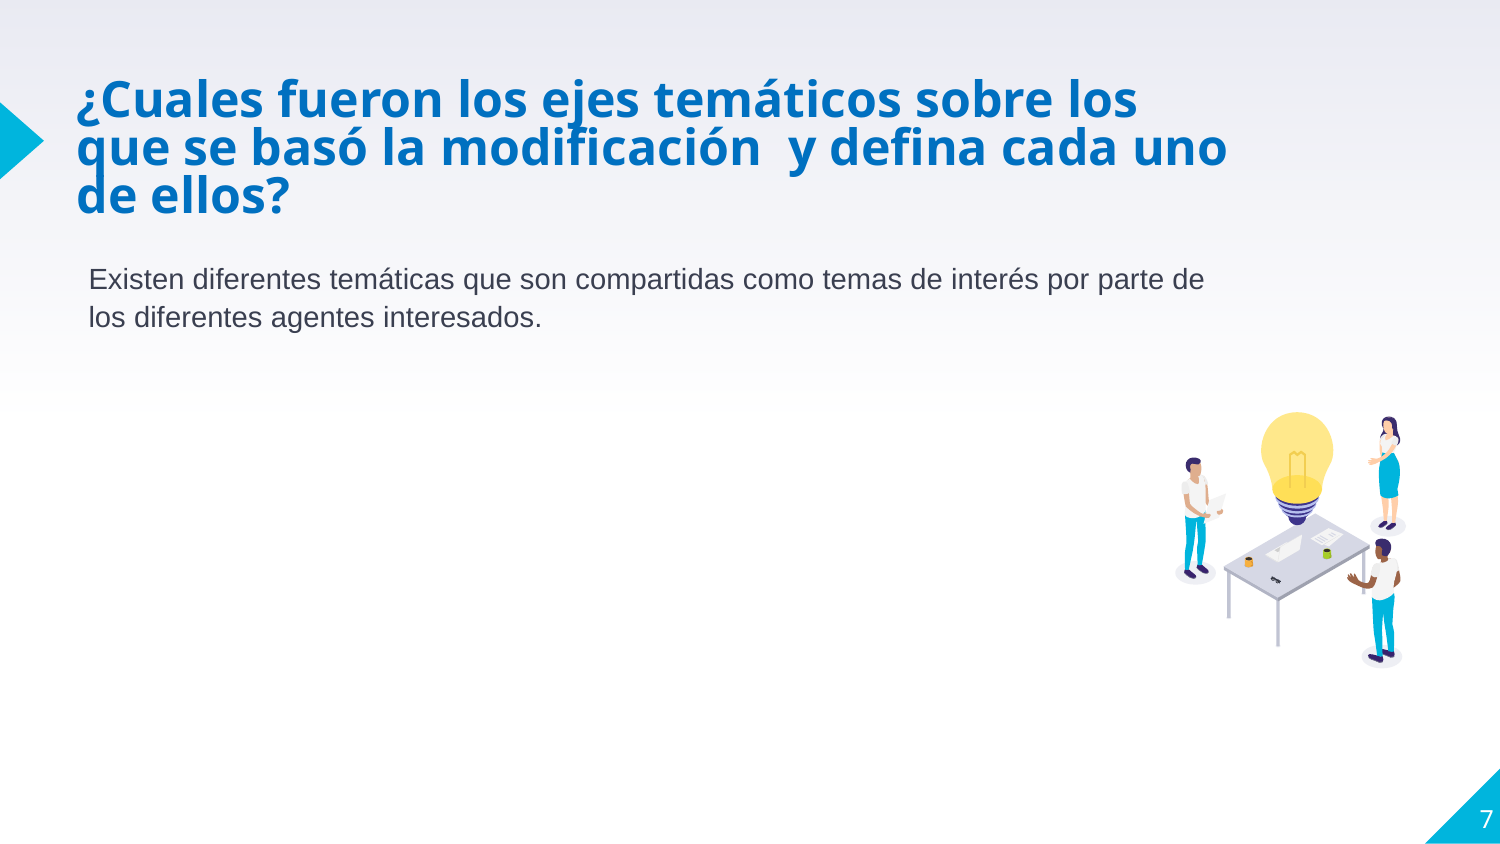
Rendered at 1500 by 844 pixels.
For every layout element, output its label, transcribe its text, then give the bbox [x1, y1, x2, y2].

list Existen diferentes temáticas que son compartidas como temas de interés por parte de los diferentes agentes interesados. [88, 256, 1235, 690]
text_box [1174, 411, 1407, 669]
slide_number 7 [1418, 760, 1494, 838]
title ¿Cuales fueron los ejes temáticos sobre los que se basó la modificación y defina cada uno de ellos? [76, 79, 1236, 248]
